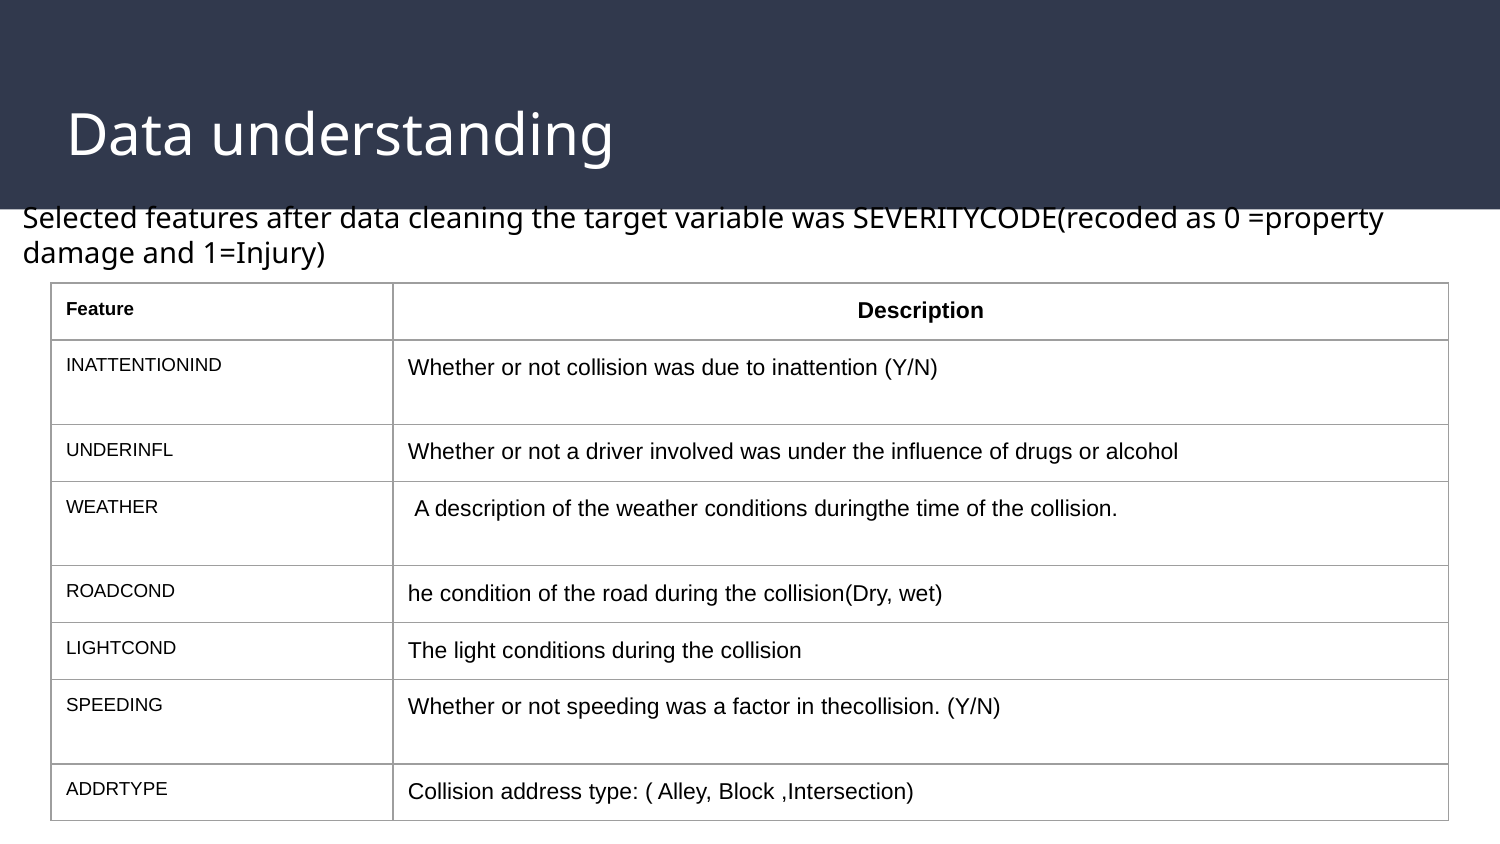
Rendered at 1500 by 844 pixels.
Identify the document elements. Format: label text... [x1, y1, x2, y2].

table_cell SPEEDING [52, 680, 392, 763]
title Data understanding [51, 82, 1449, 184]
table_cell Collision address type: ( Alley, Block ,Intersection) [394, 765, 1448, 820]
table_cell Whether or not speeding was a factor in thecollision. (Y/N) [394, 680, 1448, 763]
table_cell ADDRTYPE [52, 765, 392, 820]
table_cell The light conditions during the collision [394, 623, 1448, 679]
table_cell WEATHER [52, 482, 392, 565]
table_cell INATTENTIONIND [52, 341, 392, 424]
table_cell A description of the weather conditions duringthe time of the collision. [394, 482, 1448, 565]
table_cell Whether or not collision was due to inattention (Y/N) [394, 341, 1448, 424]
table_header Feature [52, 284, 392, 339]
table_cell UNDERINFL [52, 425, 392, 481]
table_header Description [394, 284, 1448, 339]
table_cell he condition of the road during the collision(Dry, wet) [394, 566, 1448, 622]
table_cell ROADCOND [52, 566, 392, 622]
table_cell LIGHTCOND [52, 623, 392, 679]
table_cell Whether or not a driver involved was under the influence of drugs or alcohol [394, 425, 1448, 481]
text_box Selected features after data cleaning the target variable was SEVERITYCODE(recoded as 0 =property damage and 1=Injury) [7, 184, 1493, 811]
